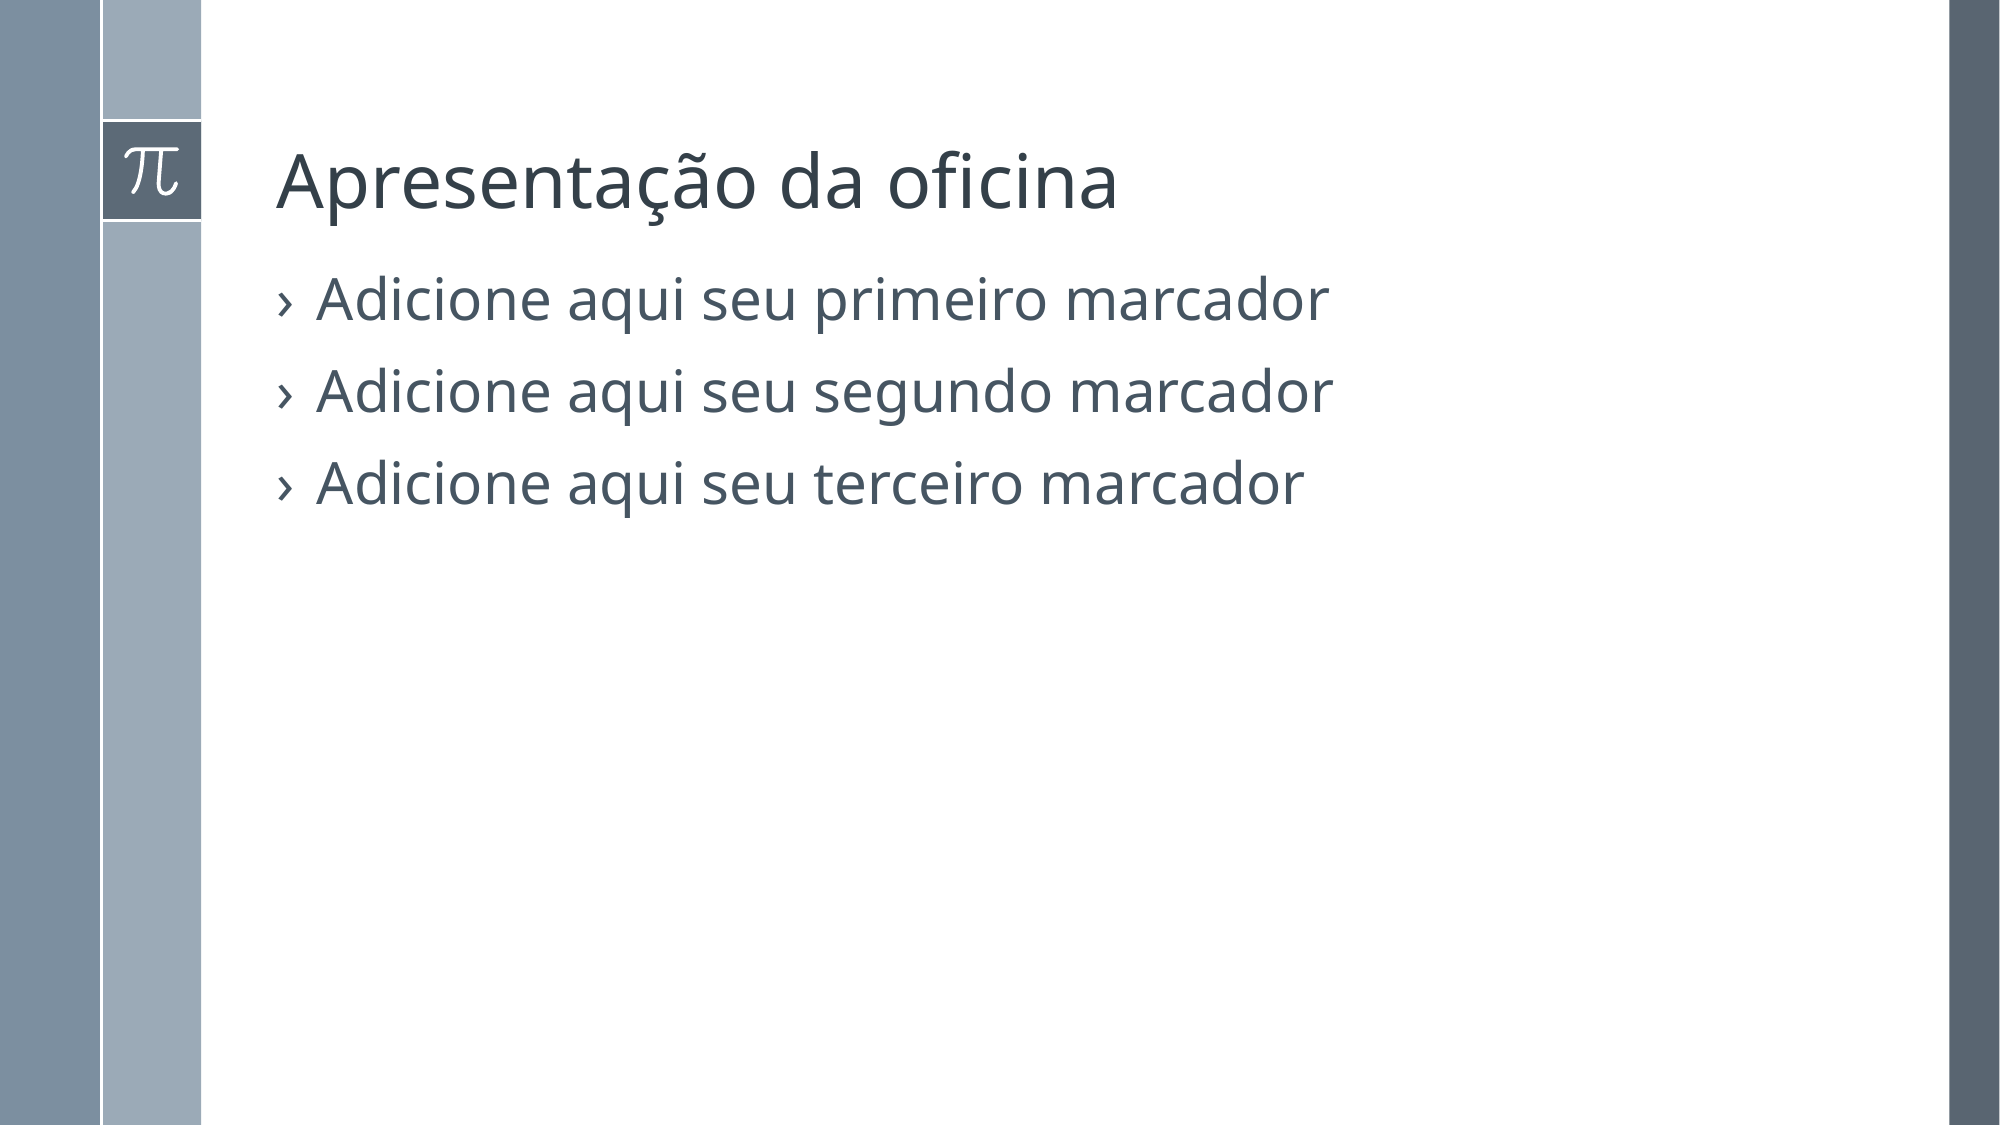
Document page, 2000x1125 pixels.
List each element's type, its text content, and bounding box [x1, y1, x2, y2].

list Adicione aqui seu primeiro marcador Adicione aqui seu segundo marcador Adicione aqui seu terceiro marcador [261, 262, 1867, 1013]
title Apresentação da oficina [261, 29, 1867, 233]
